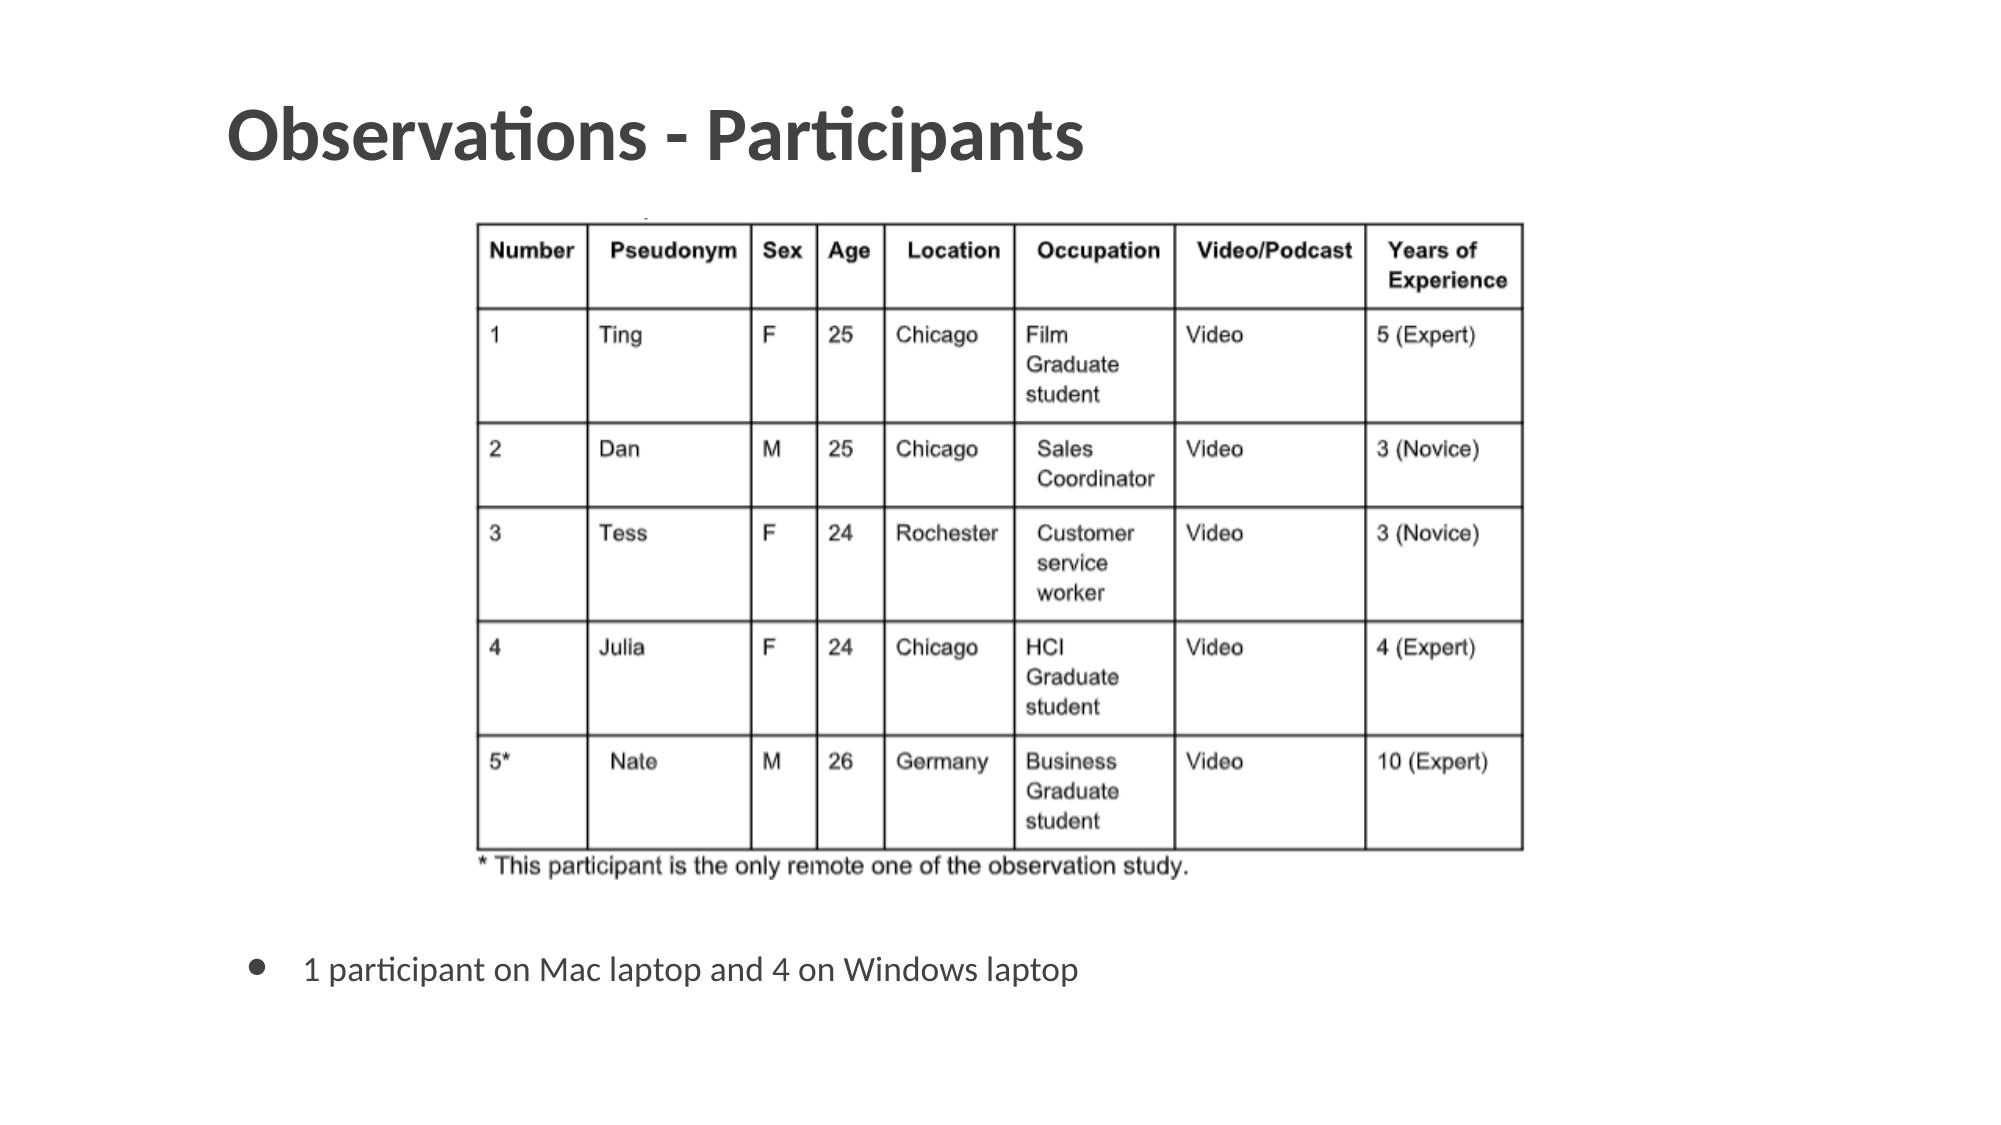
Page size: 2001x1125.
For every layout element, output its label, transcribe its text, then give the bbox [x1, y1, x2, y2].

list 1 participant on Mac laptop and 4 on Windows laptop [212, 942, 1788, 1125]
picture [468, 218, 1532, 881]
title Observations - Participants [212, 87, 1788, 332]
